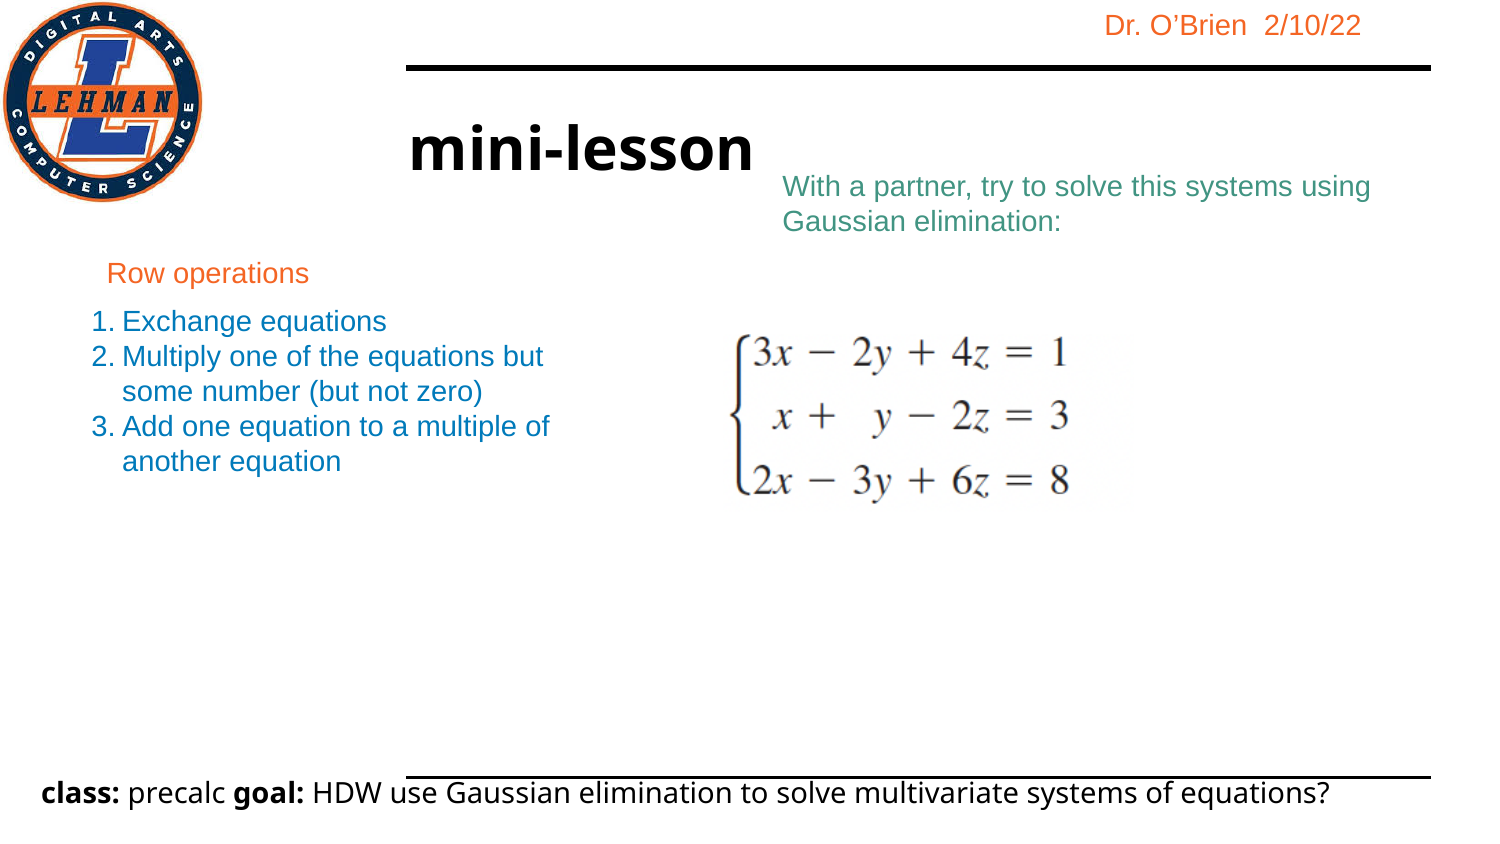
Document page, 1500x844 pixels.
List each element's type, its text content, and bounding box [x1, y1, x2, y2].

text_box With a partner, try to solve this systems using Gaussian elimination: [782, 167, 1414, 238]
picture [0, 0, 204, 204]
text_box Exchange equations Multiply one of the equations but some number (but not zero) Add one equation to a multiple of another equation [91, 302, 557, 477]
text_box Row operations [106, 254, 311, 290]
title mini-lesson [393, 93, 1432, 200]
picture [722, 333, 1135, 512]
